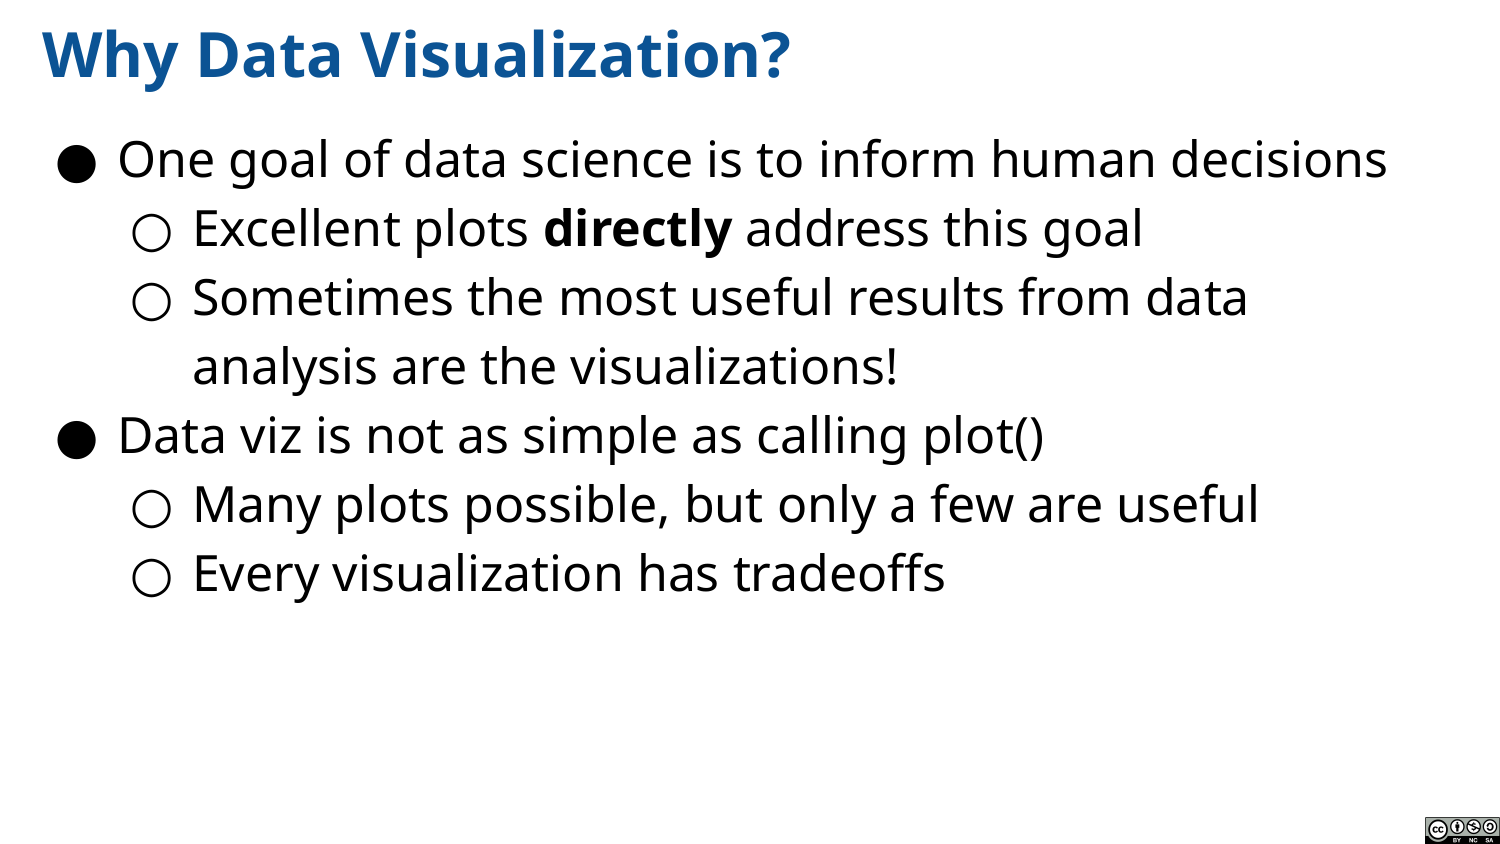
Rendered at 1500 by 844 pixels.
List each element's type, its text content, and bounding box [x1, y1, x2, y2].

list One goal of data science is to inform human decisions Excellent plots directly address this goal Sometimes the most useful results from data analysis are the visualizations! Data viz is not as simple as calling plot() Many plots possible, but only a few are useful Every visualization has tradeoffs [27, 103, 1413, 786]
title Why Data Visualization? [27, 0, 1378, 109]
picture [1425, 817, 1500, 844]
